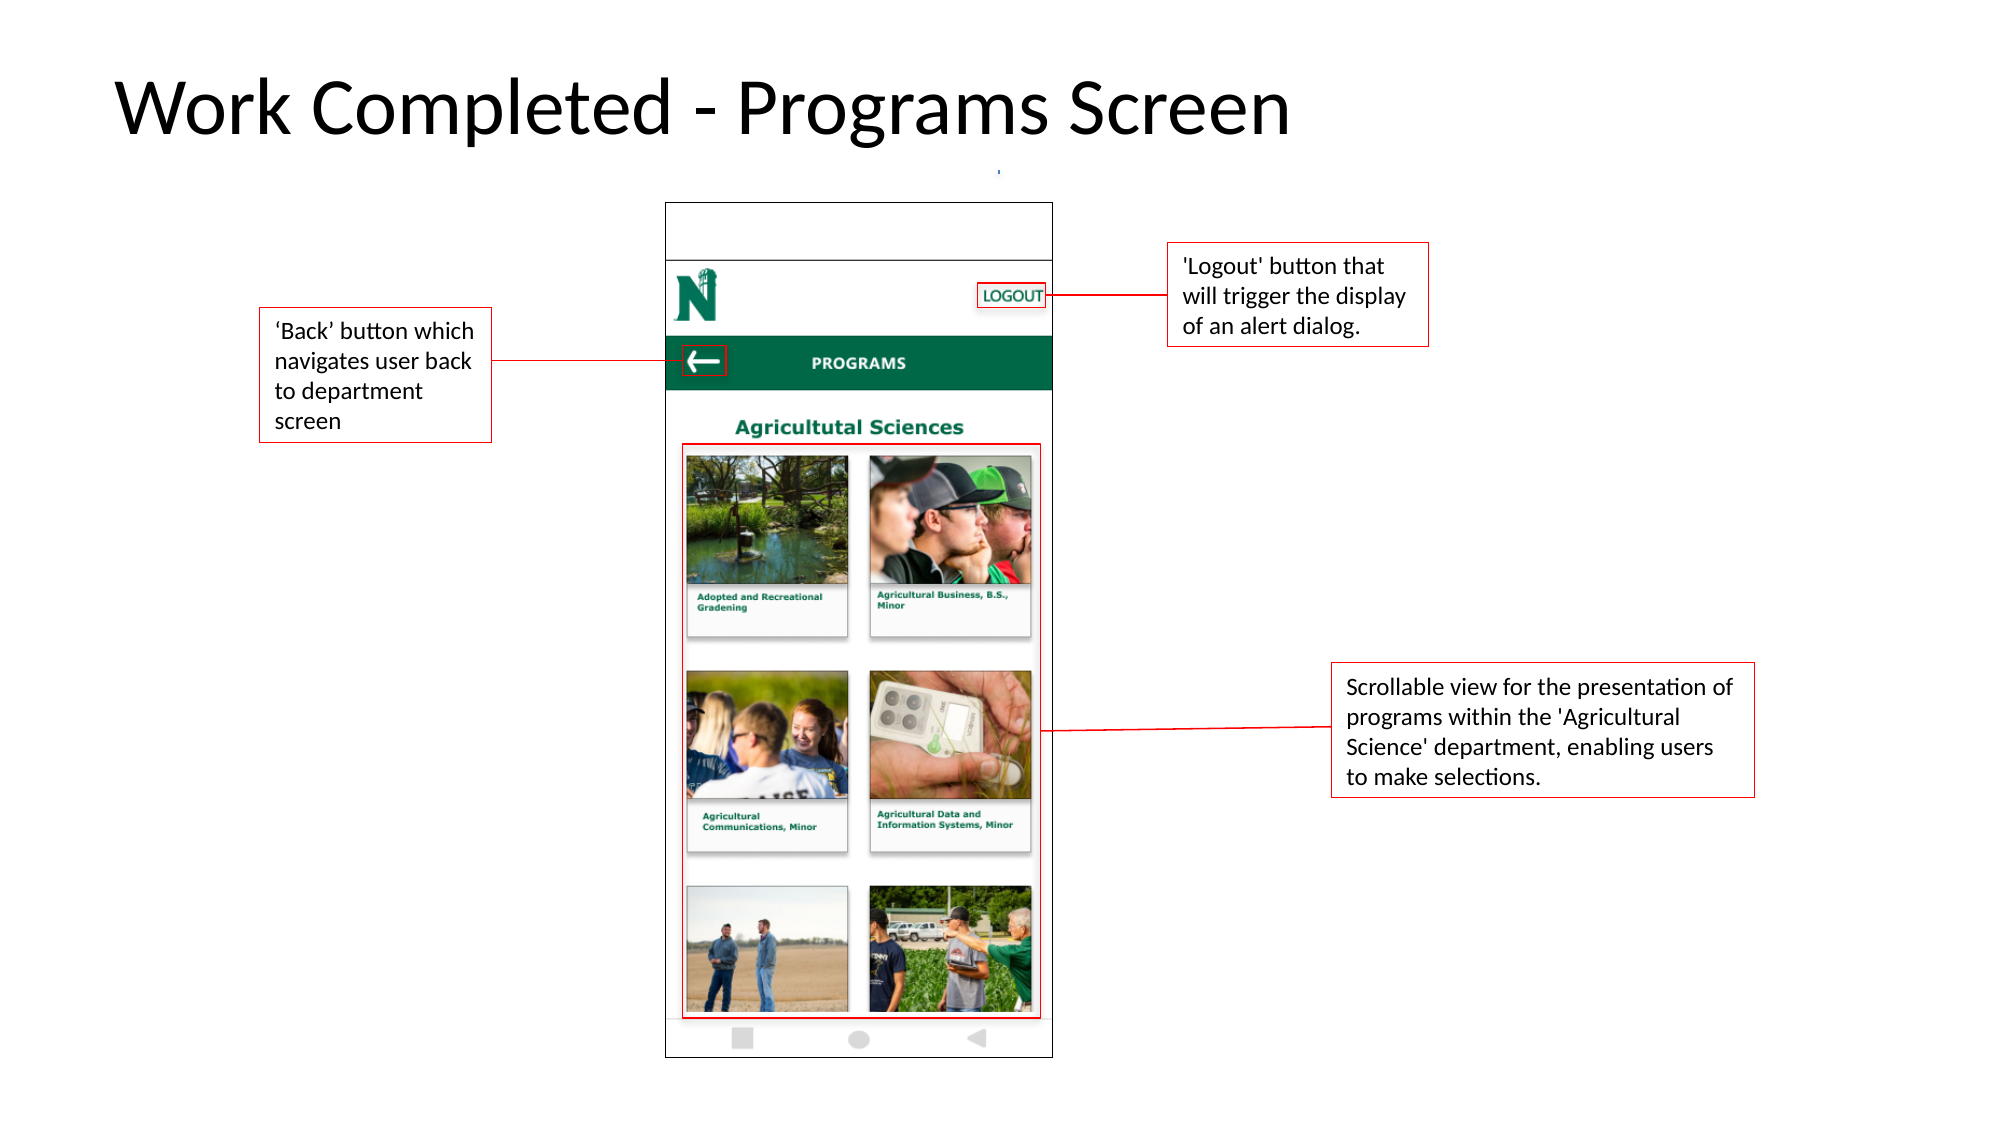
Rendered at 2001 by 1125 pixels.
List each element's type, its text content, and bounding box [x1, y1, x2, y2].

text_box Scrollable view for the presentation of programs within the 'Agricultural Science' department, enabling users to make selections. [1331, 662, 1755, 798]
text_box 'Logout' button that will trigger the display of an alert dialog. [1167, 242, 1429, 347]
title Work Completed - Programs Screen [99, 45, 1900, 159]
text_box ‘Back’ button which navigates user back to department screen [259, 307, 492, 443]
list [665, 202, 1053, 1058]
